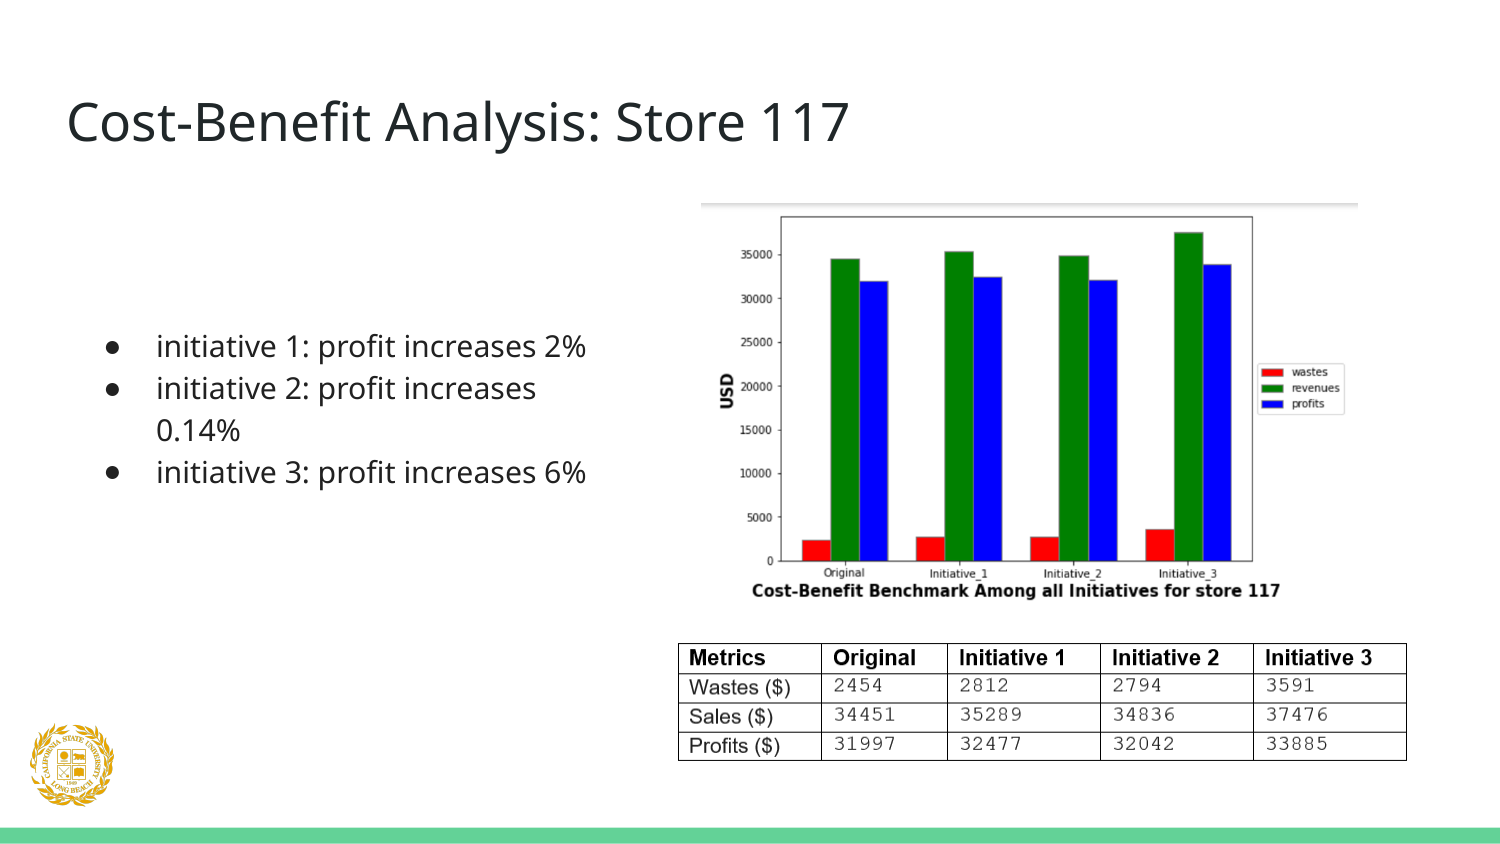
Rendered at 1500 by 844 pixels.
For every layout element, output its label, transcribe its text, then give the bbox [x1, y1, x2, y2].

list initiative 1: profit increases 2% initiative 2: profit increases 0.14% initiative 3: profit increases 6% [66, 246, 631, 555]
picture [30, 723, 114, 807]
title Cost-Benefit Analysis: Store 117 [51, 72, 1449, 167]
picture [701, 203, 1358, 621]
picture [668, 633, 1418, 772]
